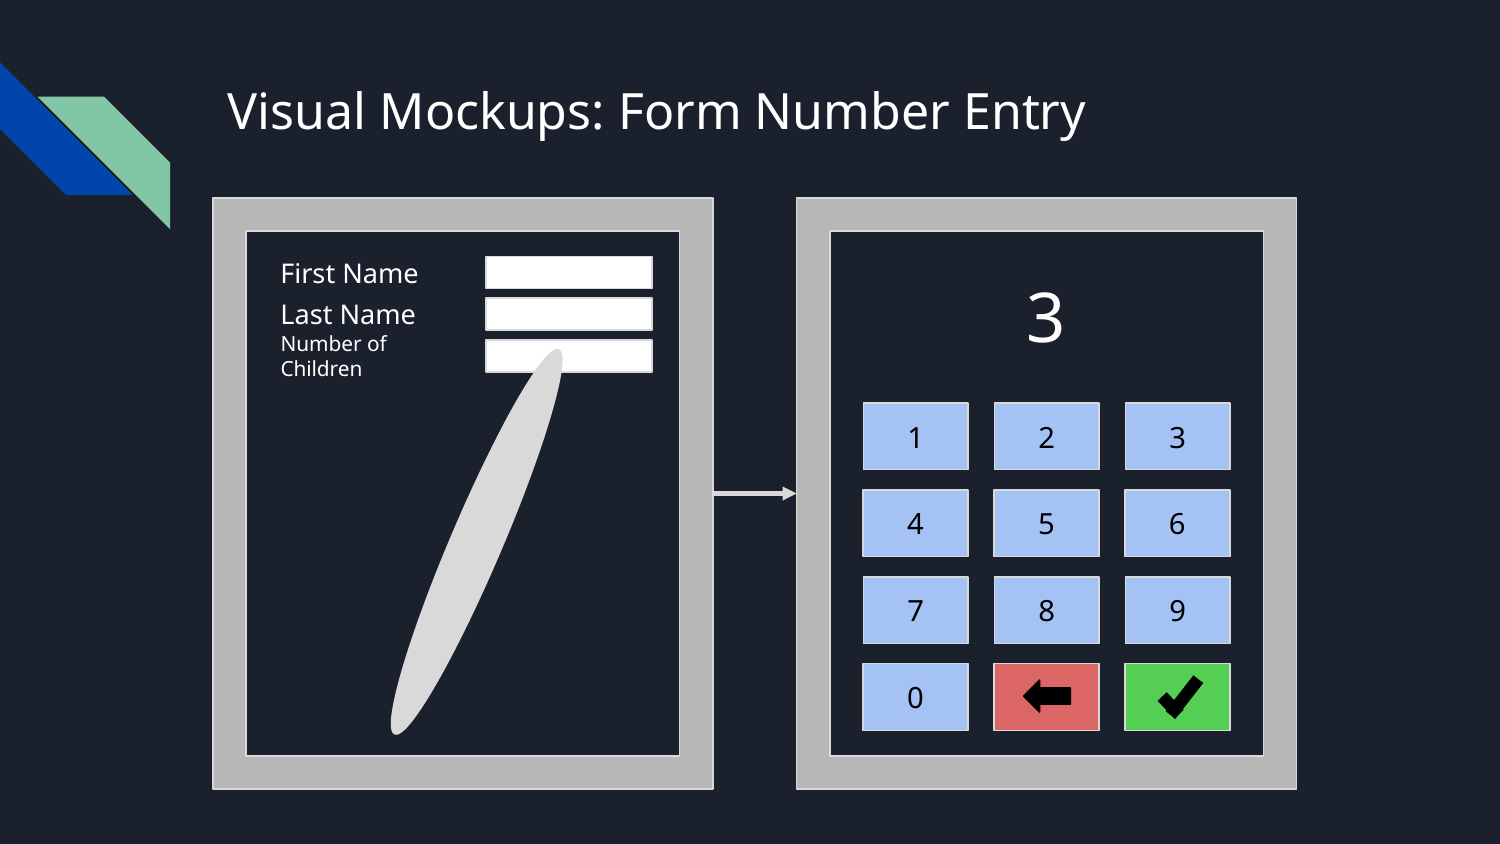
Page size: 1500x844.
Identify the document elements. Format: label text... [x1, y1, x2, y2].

text_box 4 [863, 489, 968, 557]
text_box [486, 298, 652, 331]
text_box 2 [994, 403, 1100, 470]
text_box Number of Children [265, 335, 487, 377]
text_box 8 [994, 576, 1100, 644]
text_box First Name [265, 251, 467, 293]
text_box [1170, 678, 1199, 716]
text_box [391, 349, 562, 735]
text_box Last Name [265, 293, 467, 335]
text_box 7 [863, 576, 969, 644]
text_box [1023, 679, 1071, 713]
text_box 3 [862, 253, 1230, 377]
text_box 1 [863, 403, 969, 470]
text_box 9 [1125, 576, 1231, 644]
text_box 6 [1125, 489, 1230, 557]
title Visual Mockups: Form Number Entry [212, 64, 1368, 166]
text_box [994, 663, 1099, 731]
text_box 5 [994, 489, 1099, 557]
text_box [212, 198, 713, 790]
text_box [486, 256, 652, 289]
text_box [1161, 696, 1165, 715]
text_box 3 [1125, 403, 1231, 470]
text_box [486, 339, 652, 373]
text_box [1125, 663, 1230, 731]
text_box 0 [863, 663, 968, 731]
text_box [796, 198, 1297, 790]
